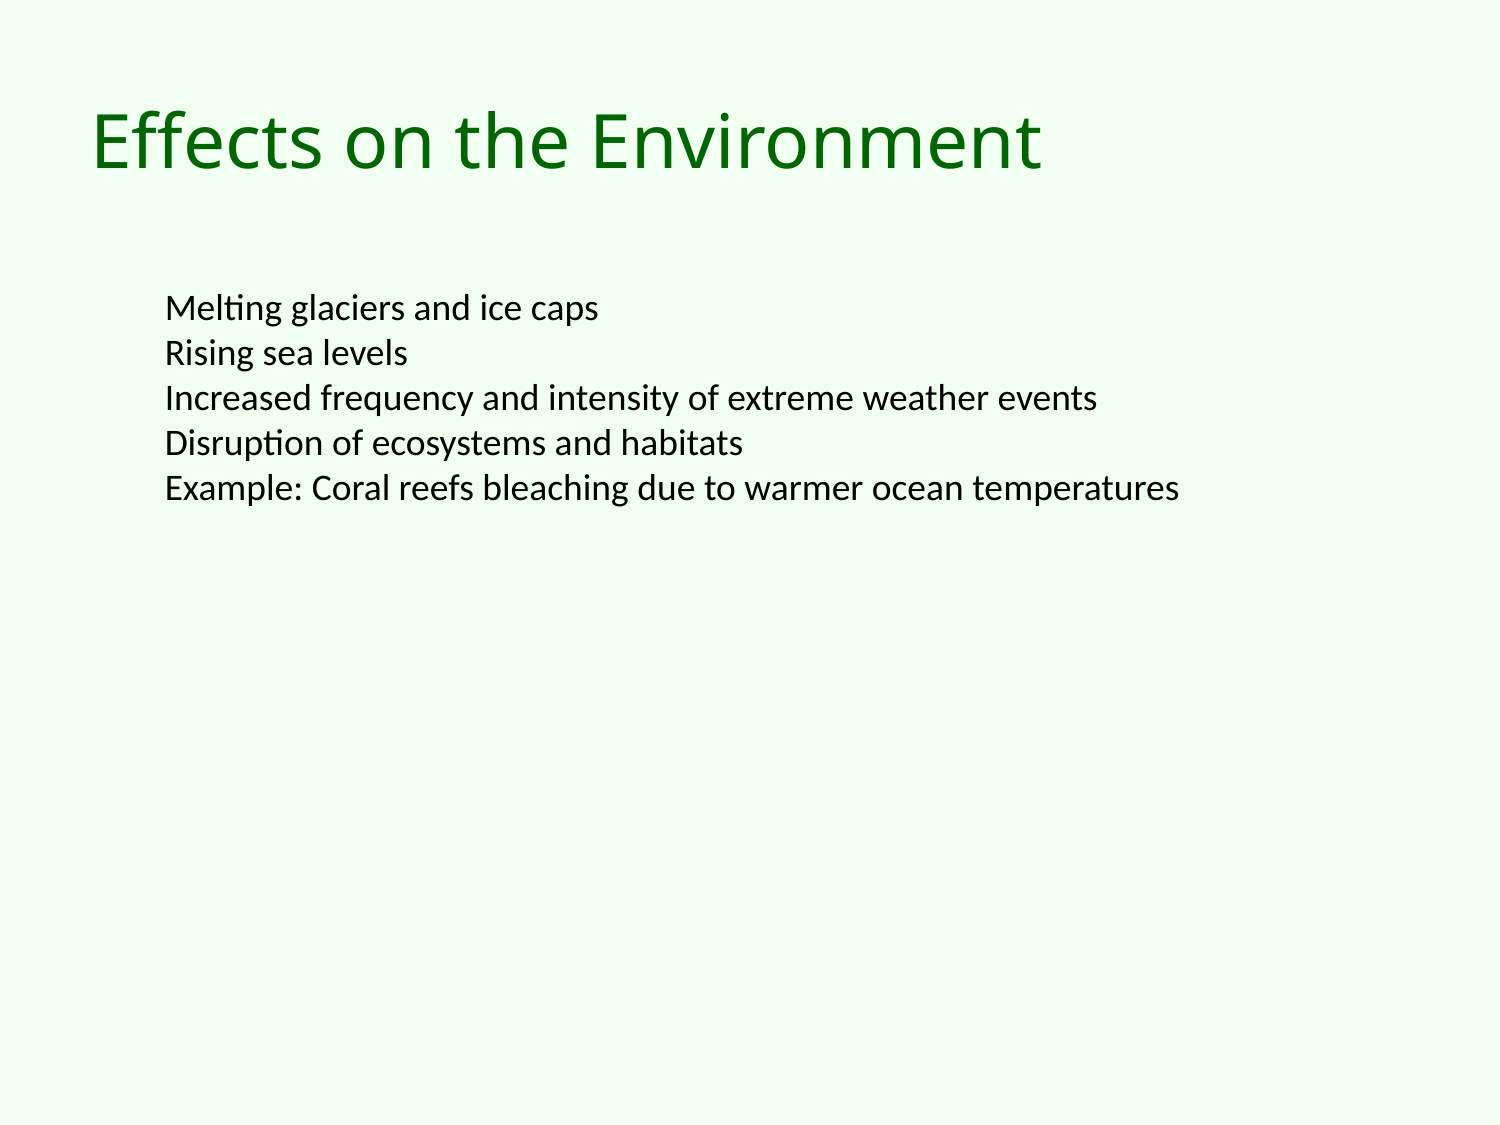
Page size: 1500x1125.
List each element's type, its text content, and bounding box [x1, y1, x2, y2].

title Effects on the Environment [75, 45, 1425, 233]
text_box Melting glaciers and ice caps Rising sea levels Increased frequency and intensity of extreme weather events Disruption of ecosystems and habitats Example: Coral reefs bleaching due to warmer ocean temperatures [149, 224, 1350, 515]
